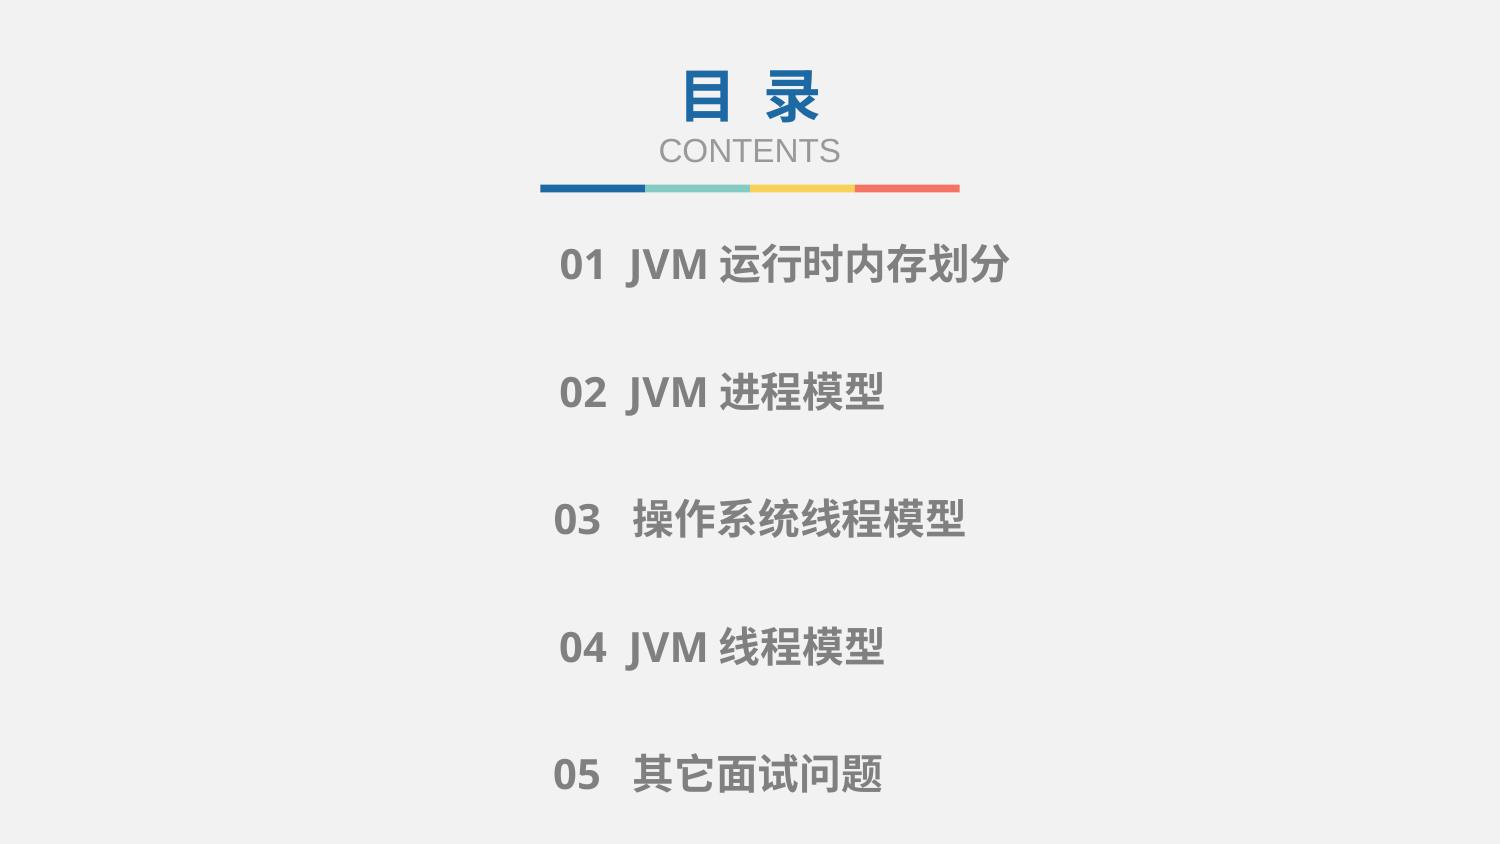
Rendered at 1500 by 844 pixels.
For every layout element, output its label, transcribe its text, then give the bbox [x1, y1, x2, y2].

text_box 03 操作系统线程模型 [538, 485, 982, 551]
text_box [540, 184, 960, 193]
text_box 目 录 CONTENTS [628, 51, 872, 176]
text_box 04 JVM线程模型 [544, 613, 901, 679]
text_box 05 其它面试问题 [538, 740, 899, 806]
text_box 01 JVM运行时内存划分 [544, 230, 1027, 296]
text_box 02 JVM进程模型 [544, 358, 902, 424]
